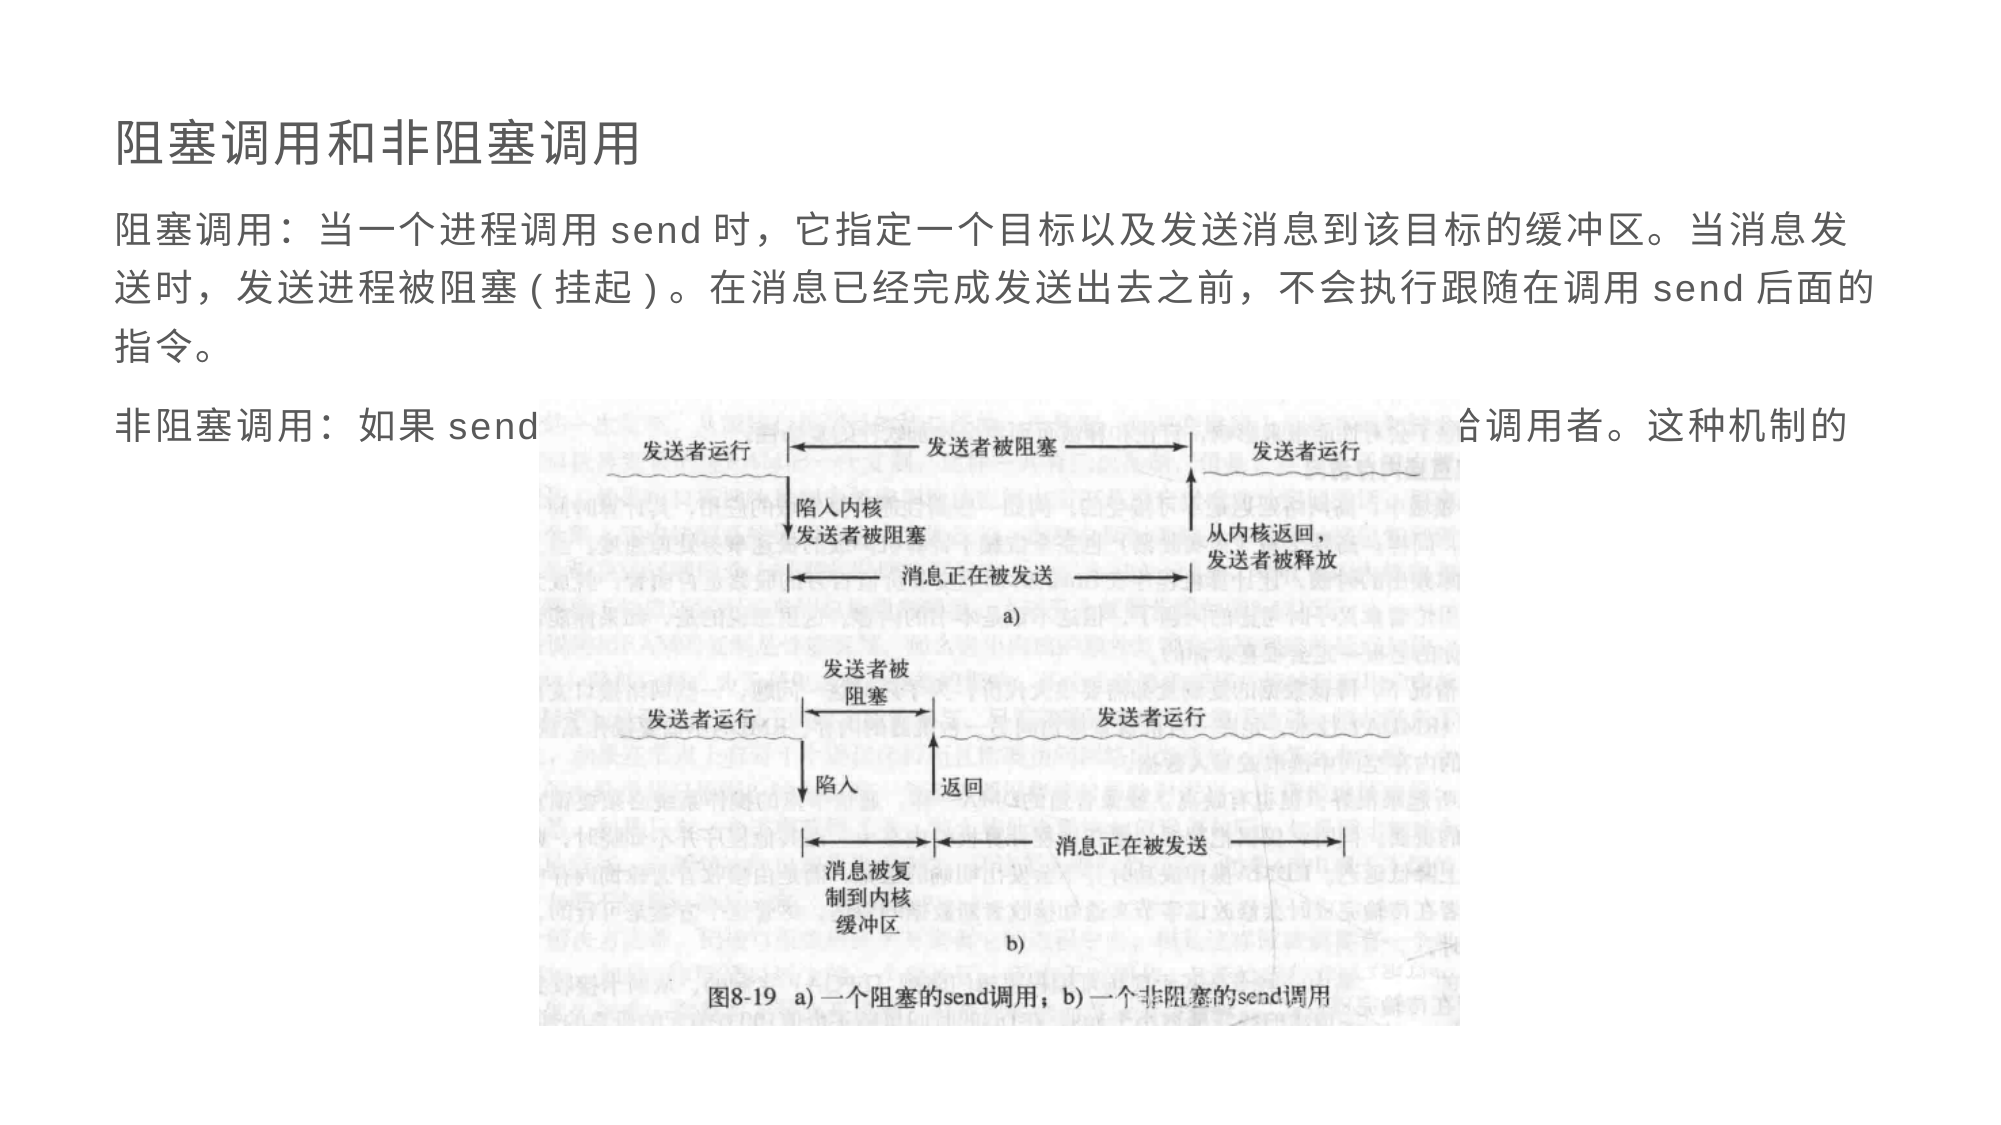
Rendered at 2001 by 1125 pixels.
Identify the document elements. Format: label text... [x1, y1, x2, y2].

list 阻塞调用和非阻塞调用 阻塞调用：当一个进程调用send时，它指定一个目标以及发送消息到该目标的缓冲区。当消息发送时，发送进程被阻塞(挂起)。在消息已经完成发送出去之前，不会执行跟随在调用send后面的指令。 非阻塞调用：如果send是非阻塞的，在消息发出之前，它立即将控制返回给调用者。这种机制的 [99, 85, 1900, 1026]
picture [539, 399, 1460, 1026]
